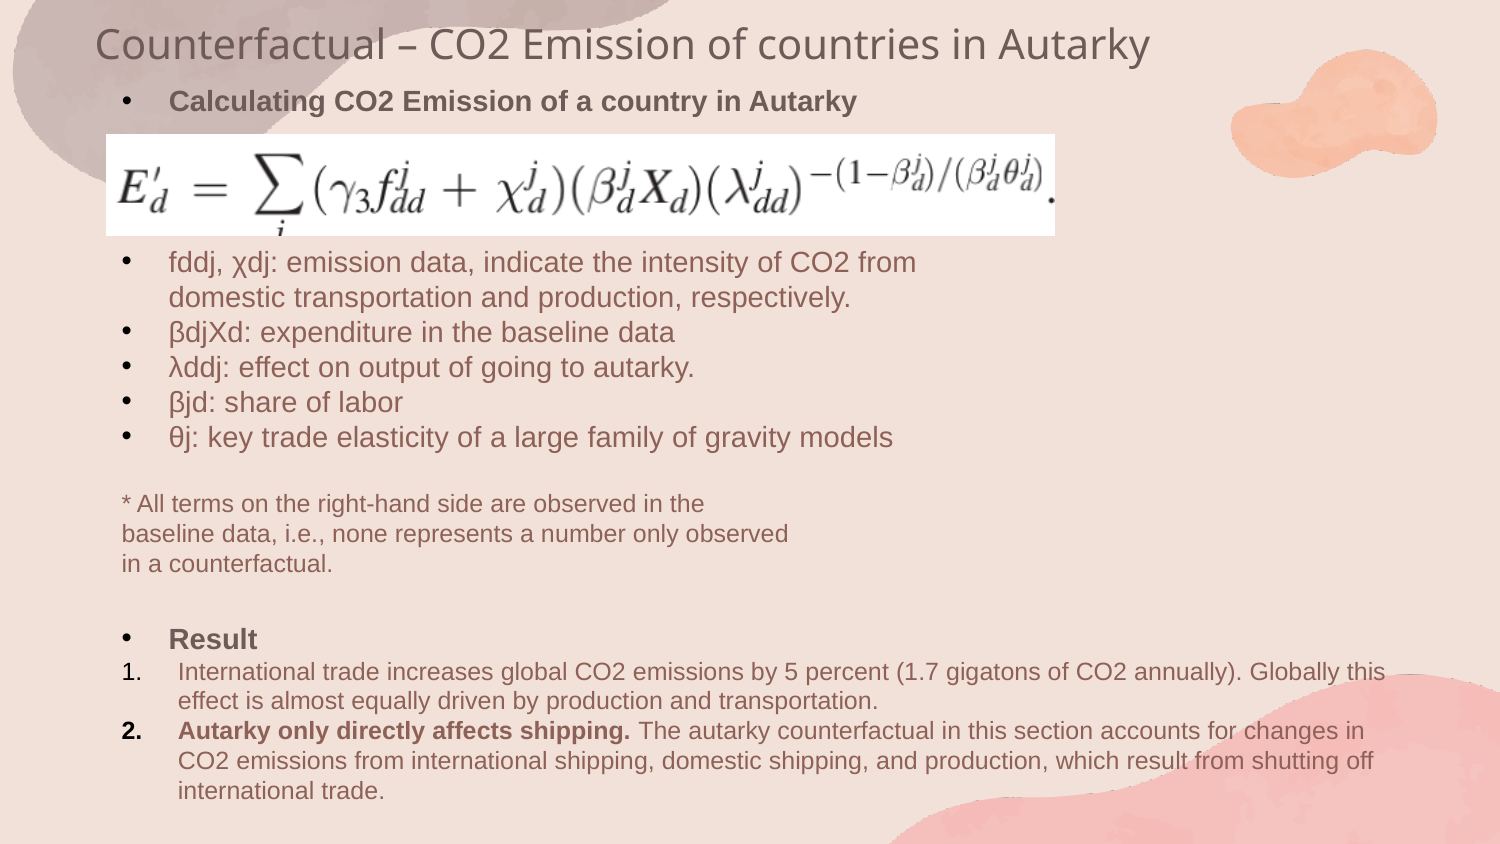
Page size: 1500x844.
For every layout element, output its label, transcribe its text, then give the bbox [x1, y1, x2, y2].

text_box Result International trade increases global CO2 emissions by 5 percent (1.7 gigatons of CO2 annually). Globally this effect is almost equally driven by production and transportation. Autarky only directly affects shipping. The autarky counterfactual in this section accounts for changes in CO2 emissions from international shipping, domestic shipping, and production, which result from shutting off international trade. [106, 612, 1416, 844]
text_box Calculating CO2 Emission of a country in Autarky [106, 75, 916, 133]
picture [0, 0, 1500, 844]
text_box Counterfactual – CO2 Emission of countries in Autarky [60, 2, 1440, 68]
text_box fddj, χdj: emission data, indicate the intensity of CO2 from domestic transportation and production, respectively. βdjXd: expenditure in the baseline data λddj: effect on output of going to autarky. βjd: share of labor θj: key trade elasticity of a large family of gravity models * All terms on the right-hand side are observed in the baseline data, i.e., none represents a number only observed in a counterfactual. [106, 235, 1089, 612]
